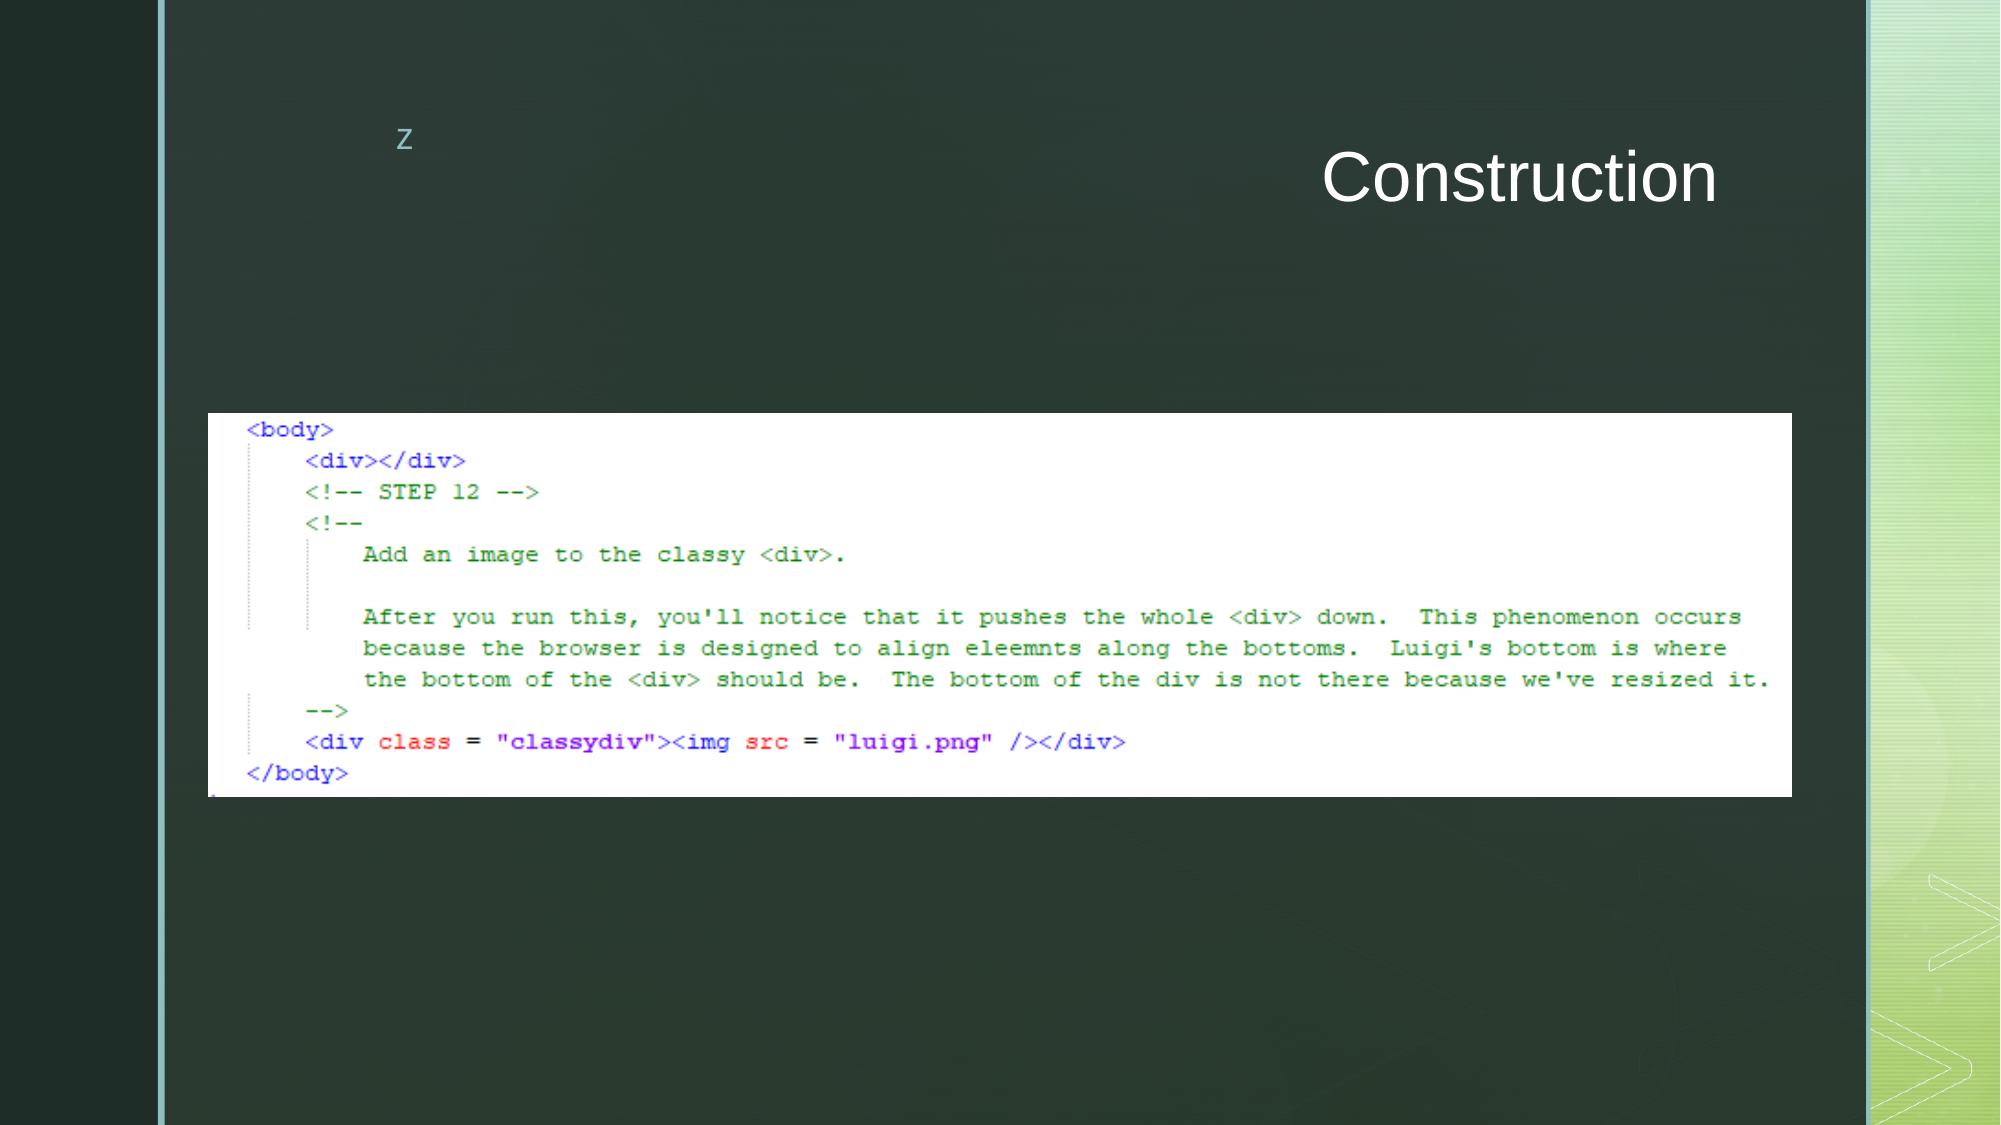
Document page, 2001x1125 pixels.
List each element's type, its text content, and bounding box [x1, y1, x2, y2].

title Construction [428, 132, 1734, 310]
picture [1871, 0, 2001, 1125]
picture [208, 413, 1792, 798]
